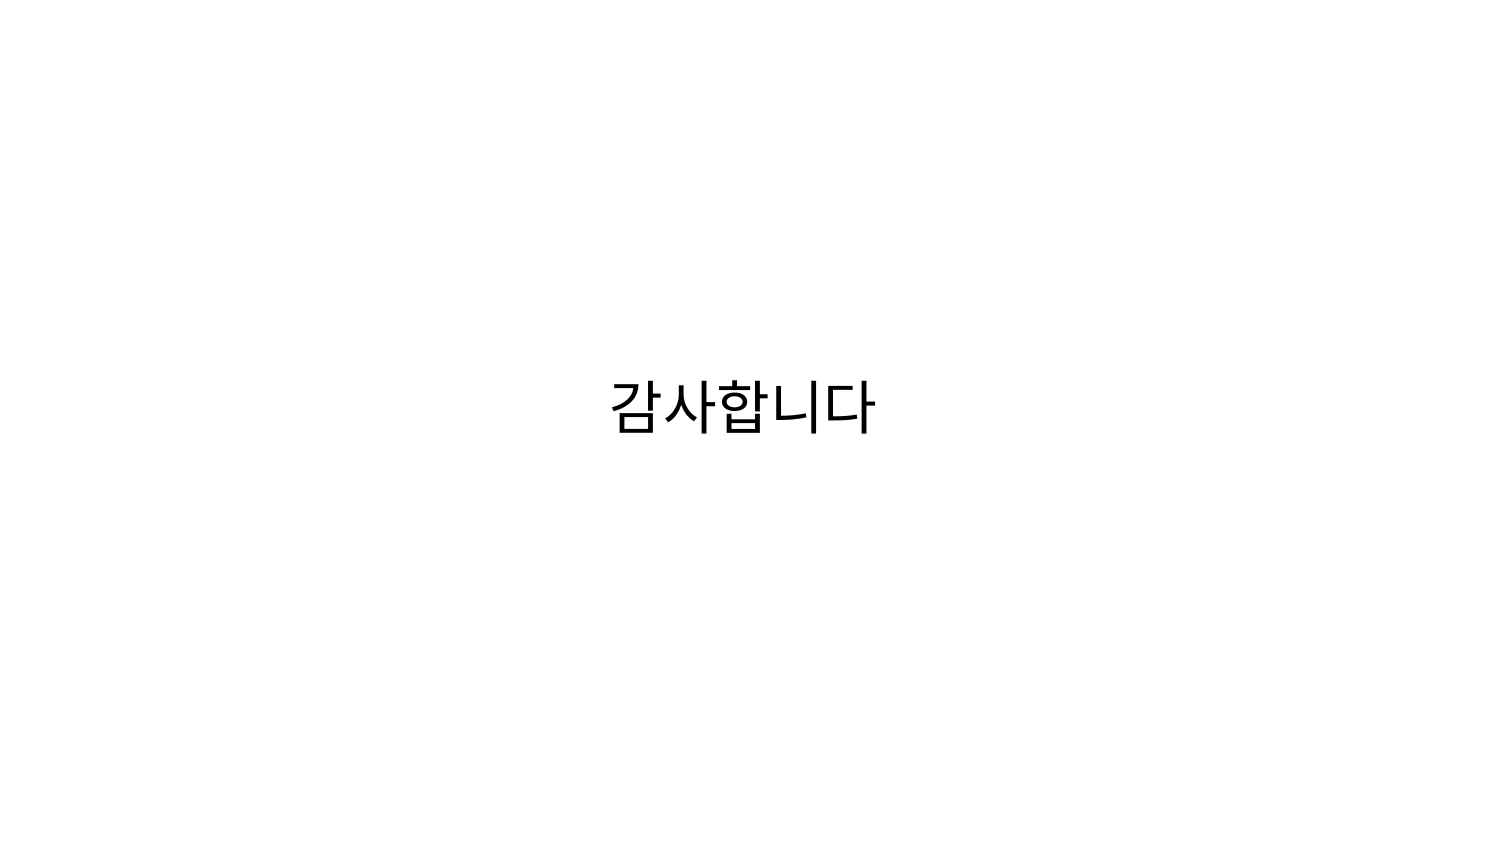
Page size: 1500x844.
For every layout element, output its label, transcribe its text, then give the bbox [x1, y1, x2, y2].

title 감사합니다 [594, 356, 906, 488]
